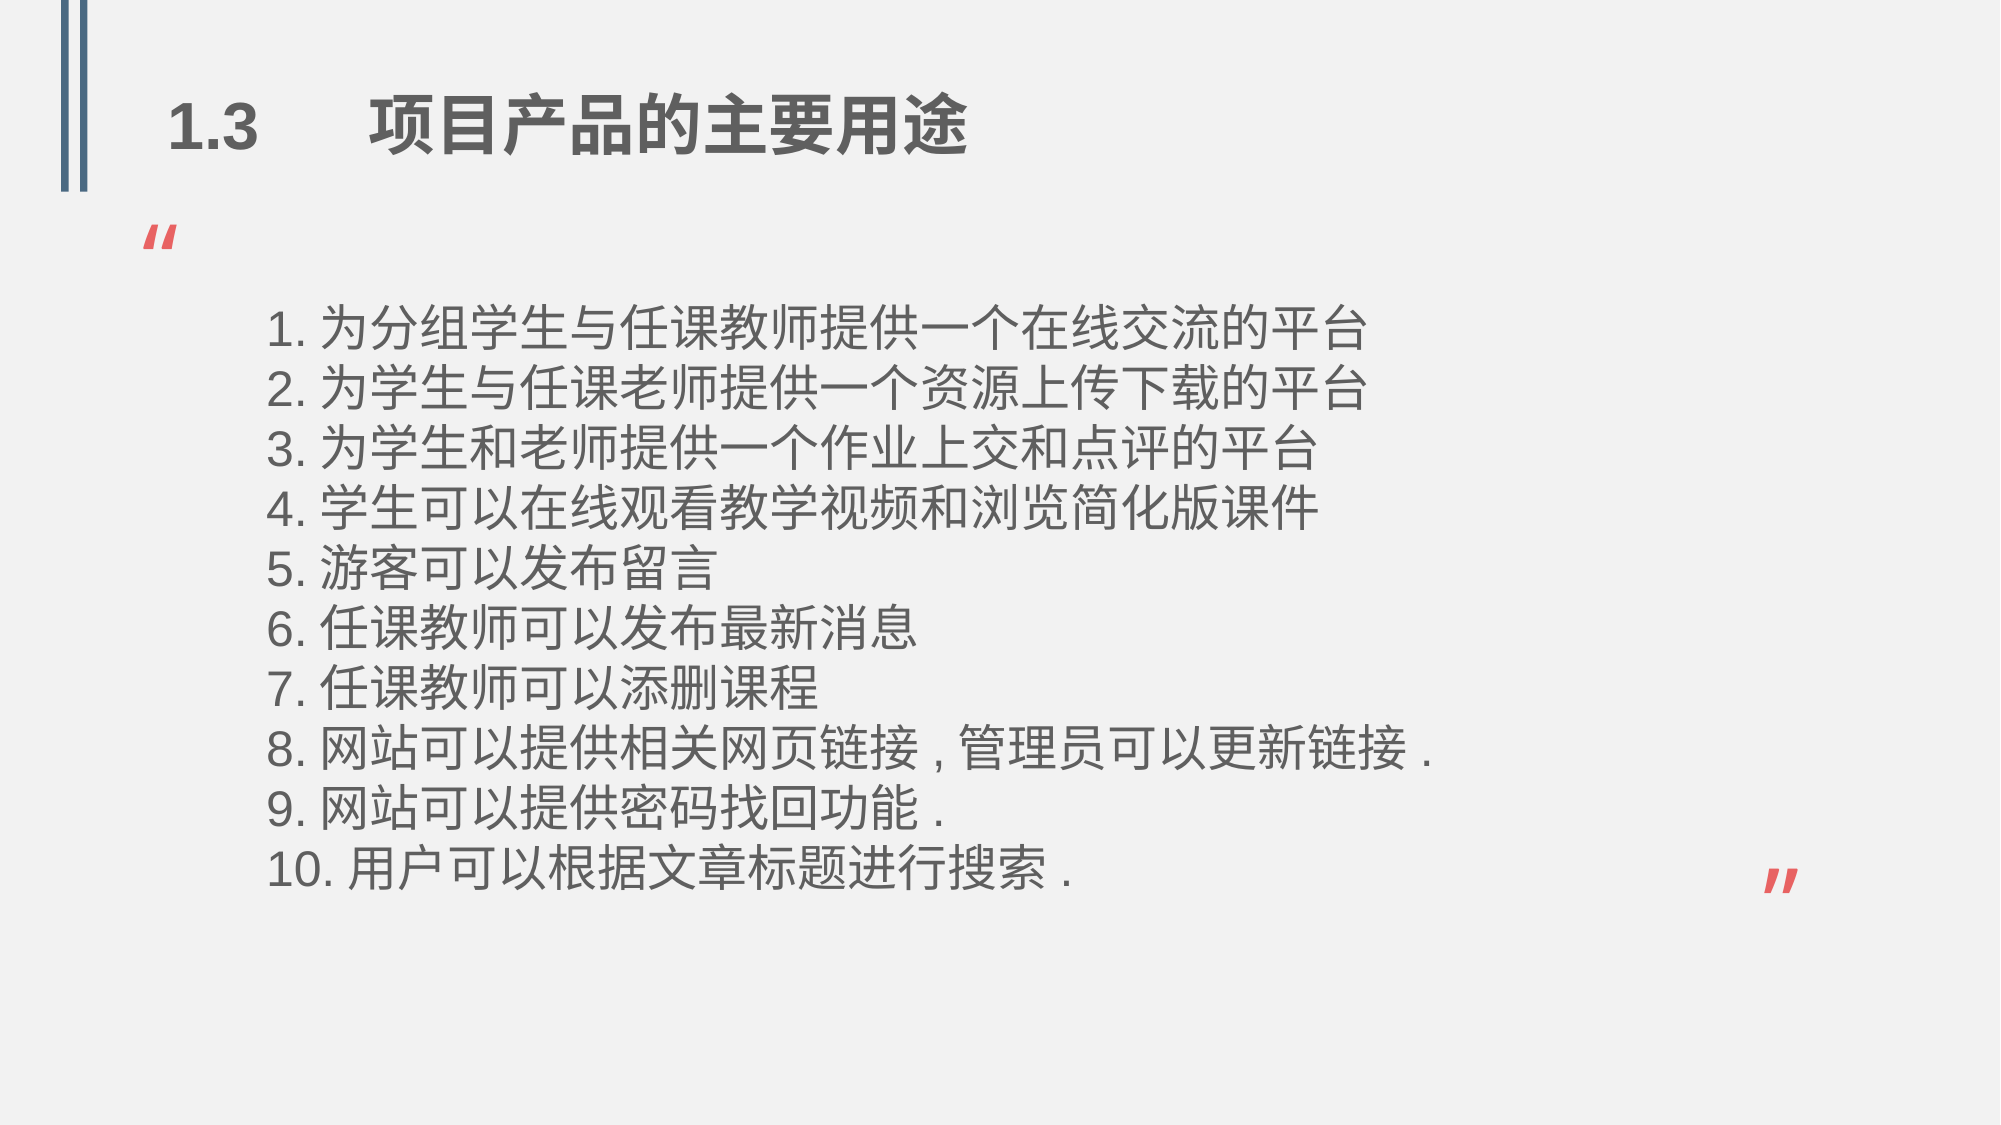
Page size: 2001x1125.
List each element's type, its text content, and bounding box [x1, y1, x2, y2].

text_box ” [1726, 833, 1836, 969]
text_box “ [105, 188, 215, 324]
text_box 1.3 项目产品的主要用途 [152, 76, 1011, 171]
text_box 1.为分组学生与任课教师提供一个在线交流的平台 2.为学生与任课老师提供一个资源上传下载的平台 3.为学生和老师提供一个作业上交和点评的平台 4.学生可以在线观看教学视频和浏览简化版课件 5.游客可以发布留言 6.任课教师可以发布最新消息 7.任课教师可以添删课程 8.网站可以提供相关网页链接,管理员可以更新链接. 9.网站可以提供密码找回功能. 10.用户可以根据文章标题进行搜索. [251, 288, 1655, 904]
